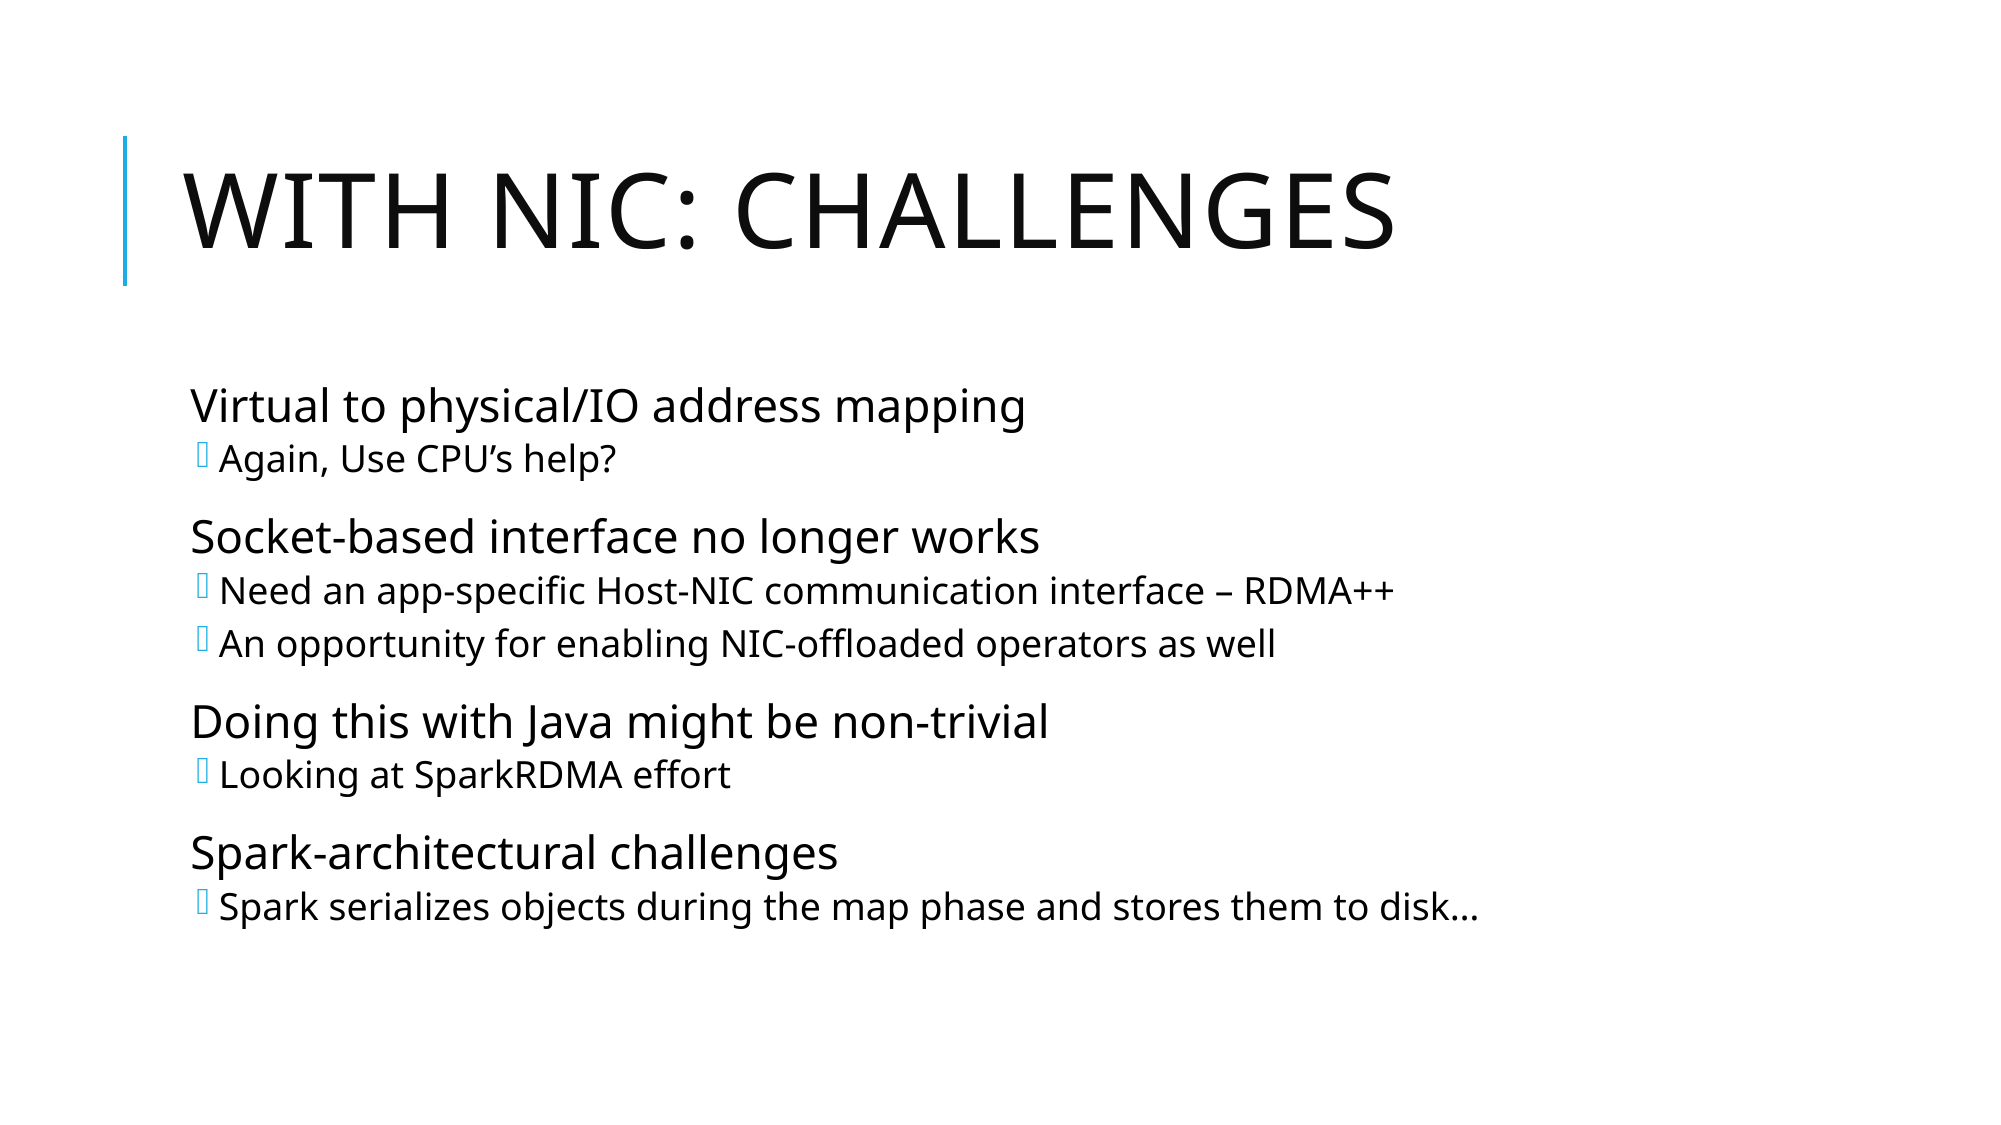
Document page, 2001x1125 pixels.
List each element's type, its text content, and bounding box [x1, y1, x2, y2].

list Virtual to physical/IO address mapping Again, Use CPU’s help? Socket-based interface no longer works Need an app-specific Host-NIC communication interface – RDMA++ An opportunity for enabling NIC-offloaded operators as well Doing this with Java might be non-trivial Looking at SparkRDMA effort Spark-architectural challenges Spark serializes objects during the map phase and stores them to disk… [168, 375, 1530, 964]
title WITH NIC: CHALLENGES [168, 96, 1763, 342]
